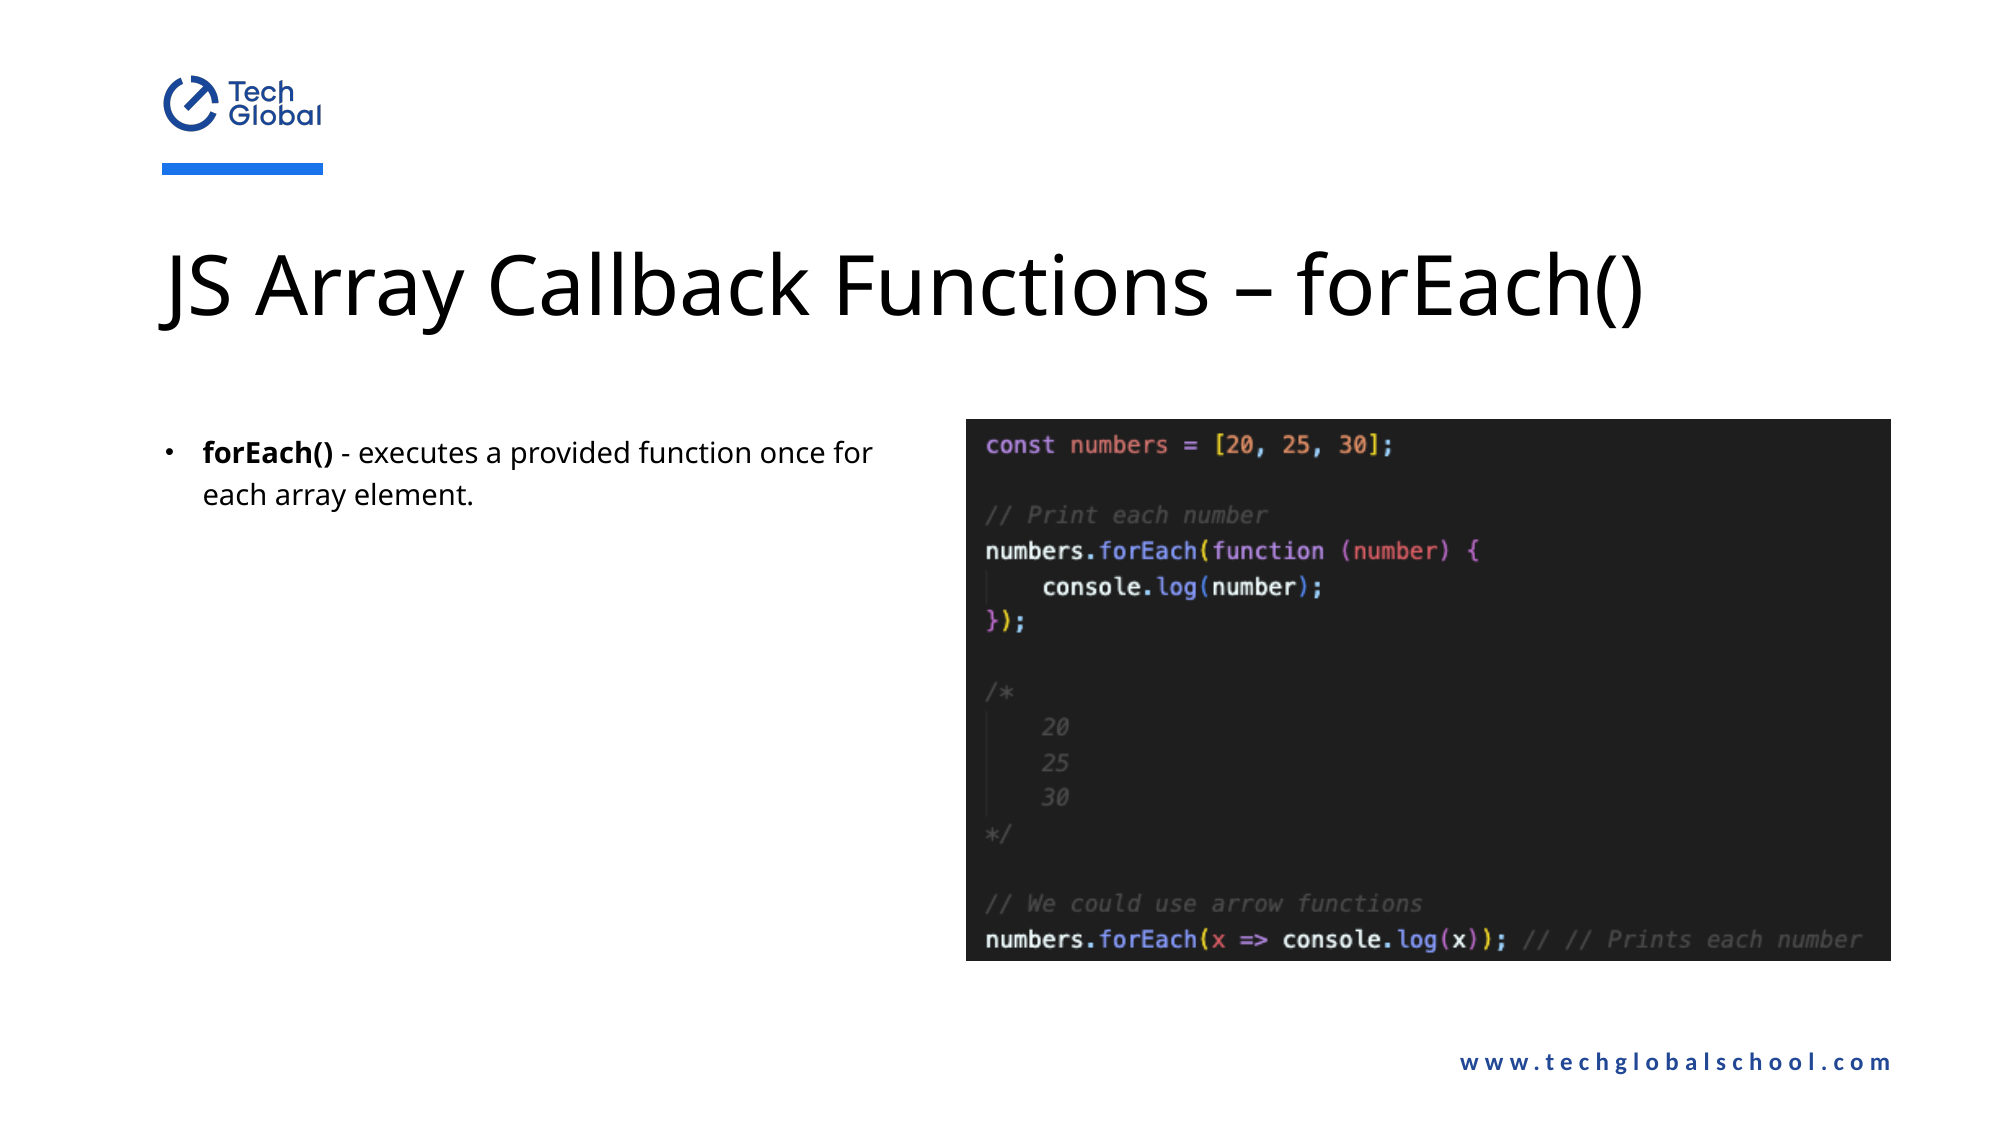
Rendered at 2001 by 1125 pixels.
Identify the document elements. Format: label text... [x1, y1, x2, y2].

title JS Array Callback Functions – forEach() [150, 224, 1891, 420]
list forEach() - executes a provided function once for each array element. [150, 419, 907, 975]
picture [966, 419, 1891, 961]
slide_number www.techglobalschool.com [1444, 1020, 1915, 1101]
picture [149, 66, 334, 141]
